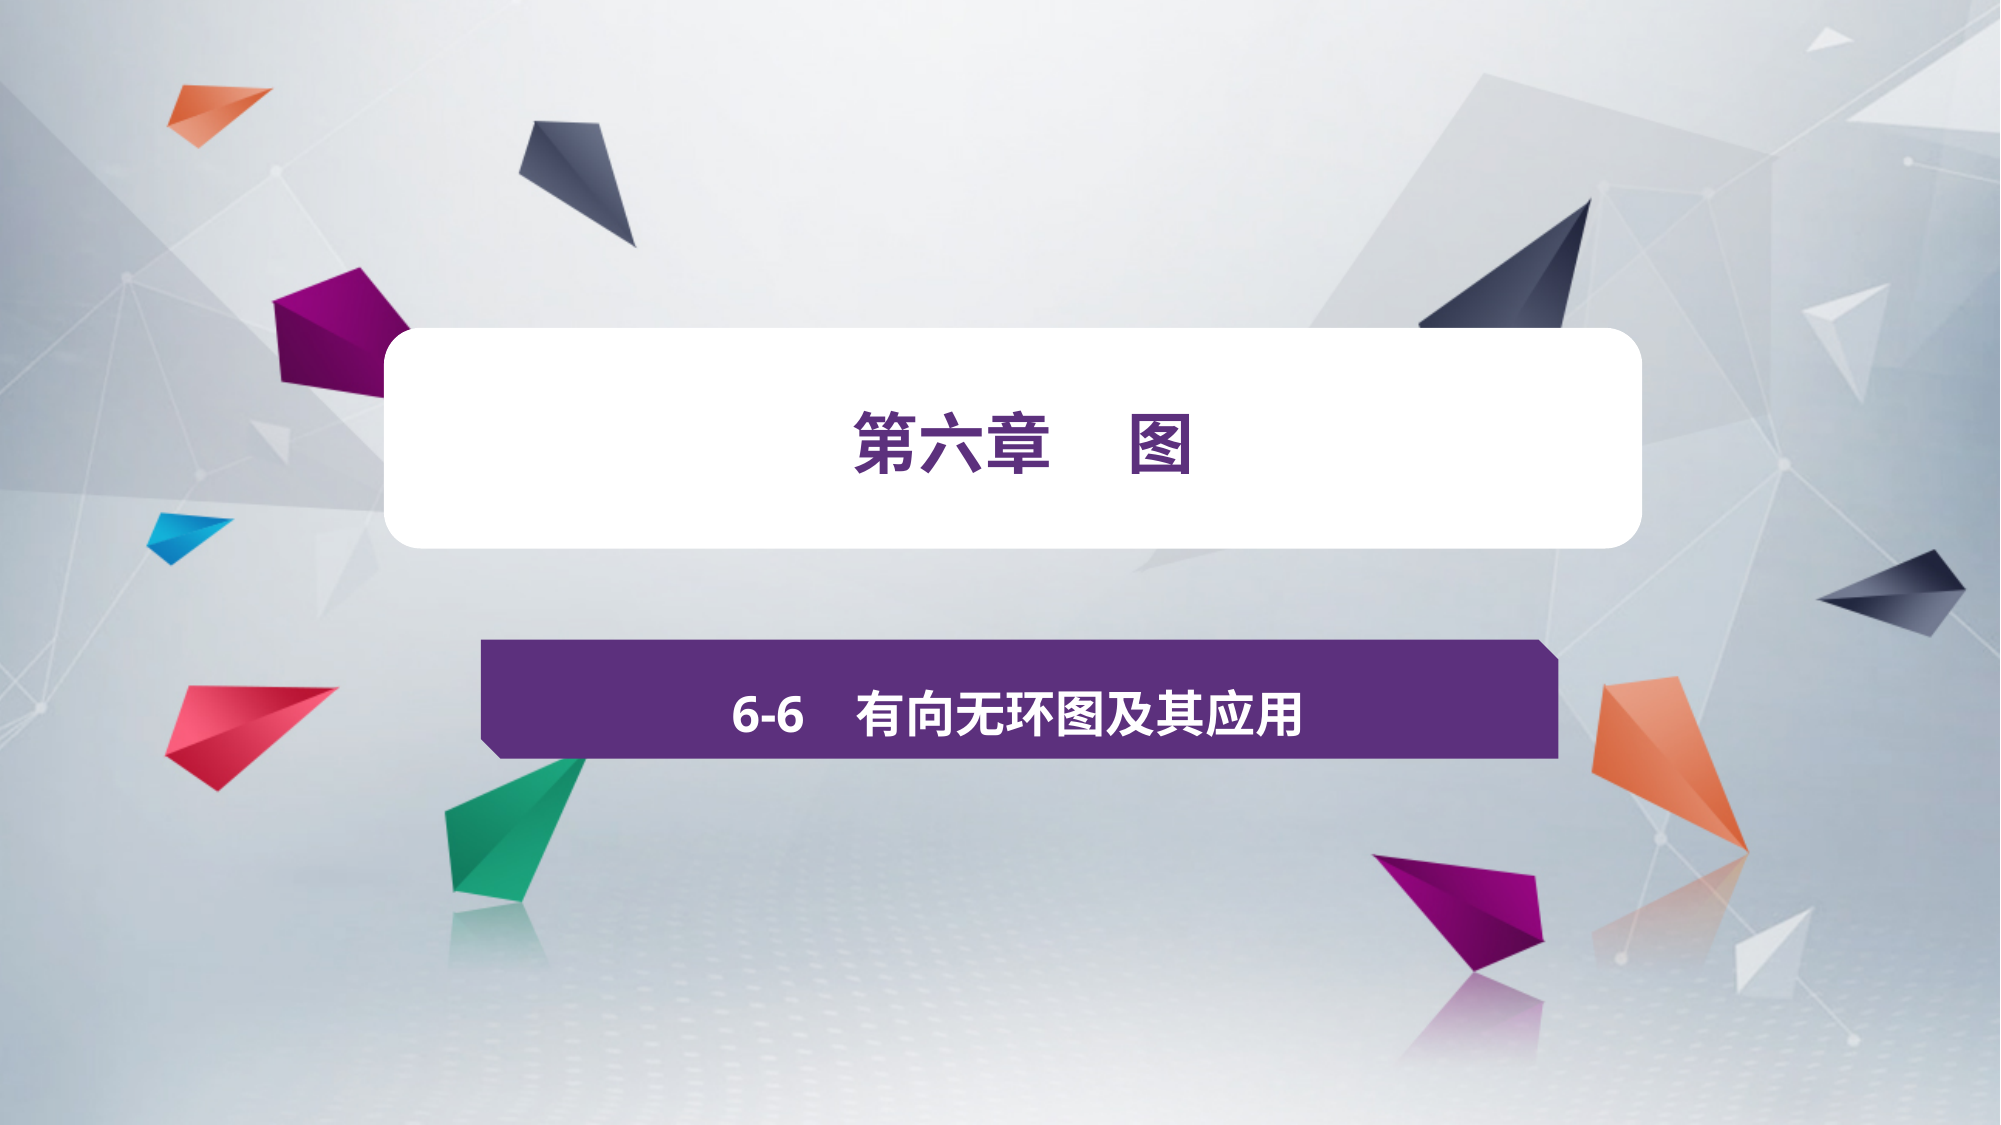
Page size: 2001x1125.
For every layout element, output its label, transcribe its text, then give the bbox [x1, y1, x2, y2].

picture [0, 0, 2000, 1125]
text_box 6-6 有向无环图及其应用 [554, 645, 1483, 751]
text_box v [382, 326, 1644, 550]
text_box 第六章 图 [469, 394, 1578, 489]
text_box [479, 638, 1560, 760]
